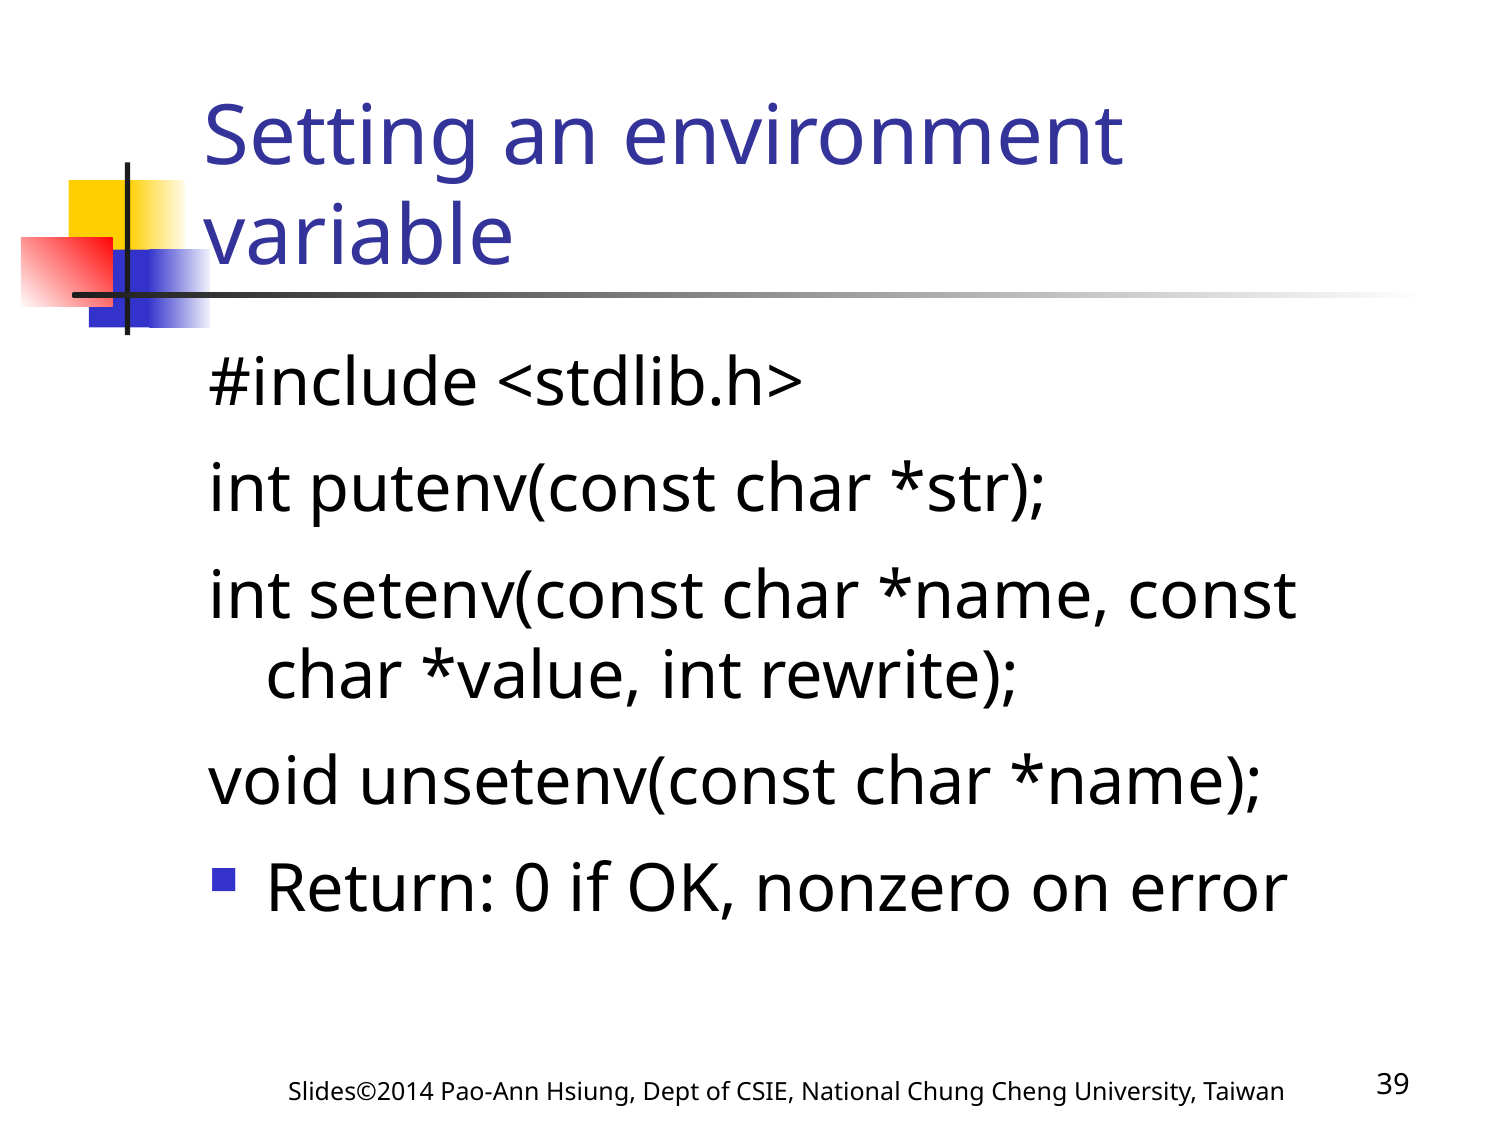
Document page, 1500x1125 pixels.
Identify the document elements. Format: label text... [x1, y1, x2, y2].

title Setting an environment variable [188, 101, 1468, 289]
list #include <stdlib.h> int putenv(const char *str); int setenv(const char *name, const char *value, int rewrite); void unsetenv(const char *name); Return: 0 if OK, nonzero on error [193, 330, 1470, 1007]
footer Slides©2014 Pao-Ann Hsiung, Dept of CSIE, National Chung Cheng University, Taiwan [265, 1037, 1112, 1113]
slide_number 39 [1112, 1037, 1426, 1113]
